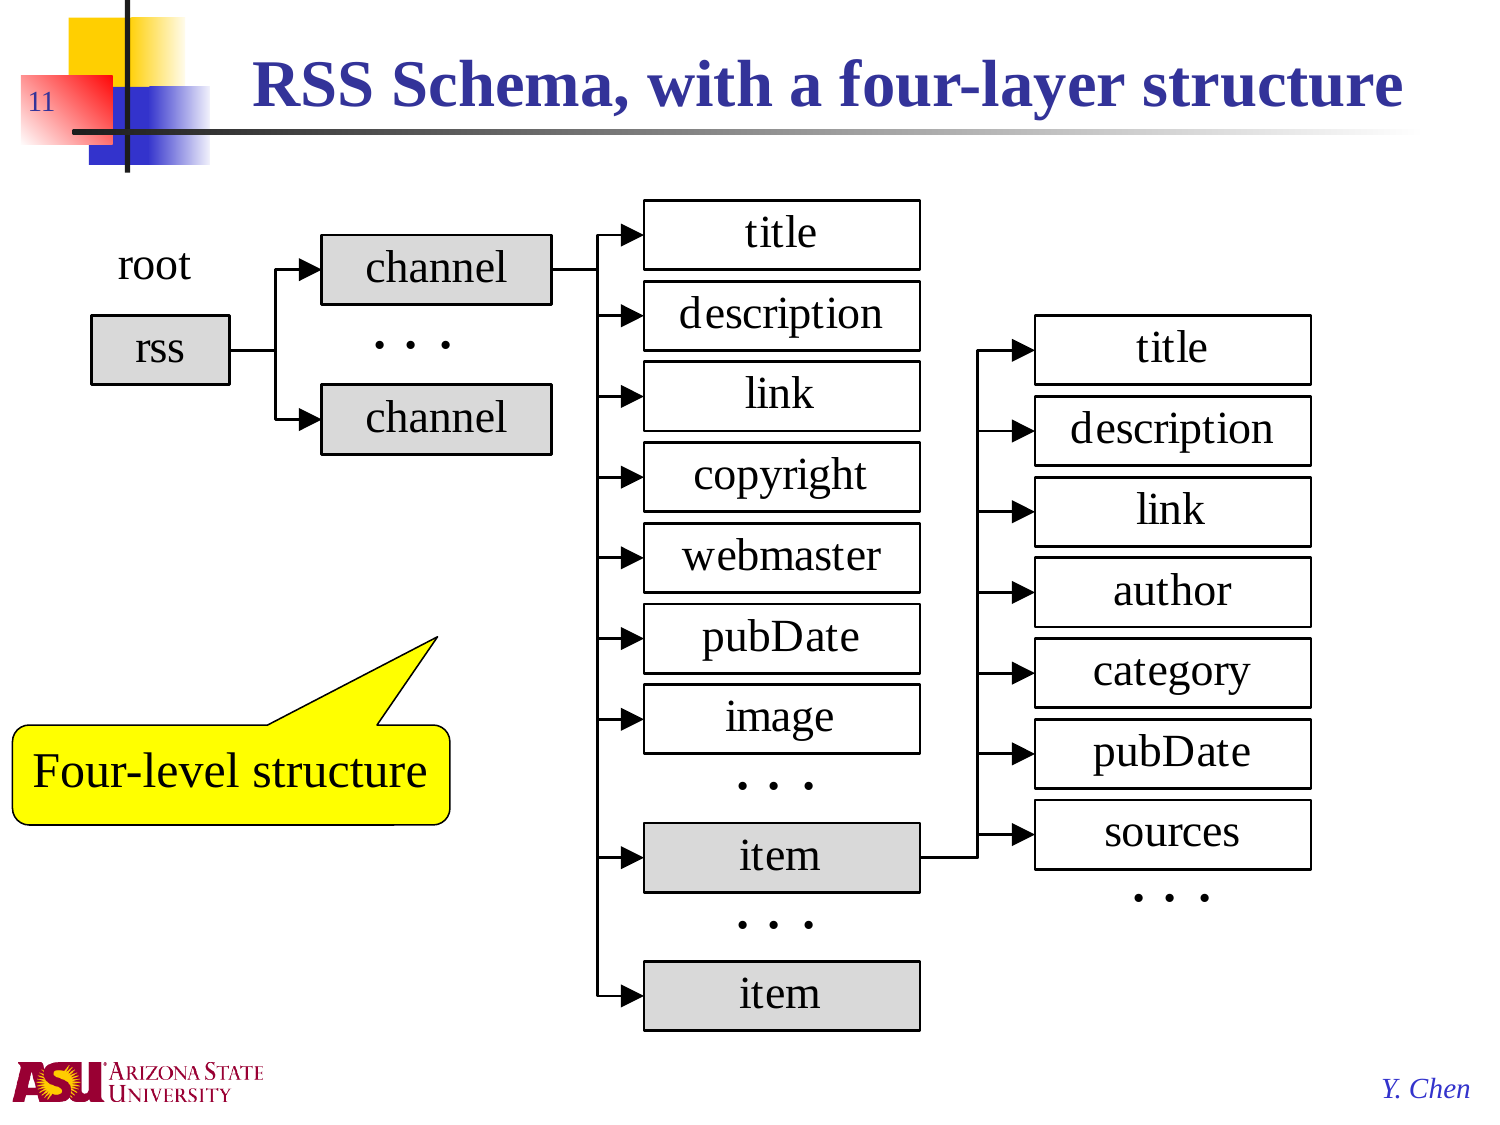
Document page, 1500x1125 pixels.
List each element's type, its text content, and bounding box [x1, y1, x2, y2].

picture [87, 187, 1313, 1033]
title RSS Schema, with a four-layer structure [237, 24, 1488, 128]
slide_number 11 [12, 49, 126, 126]
picture [12, 1062, 263, 1102]
text_box Four-level structure [12, 725, 82, 826]
